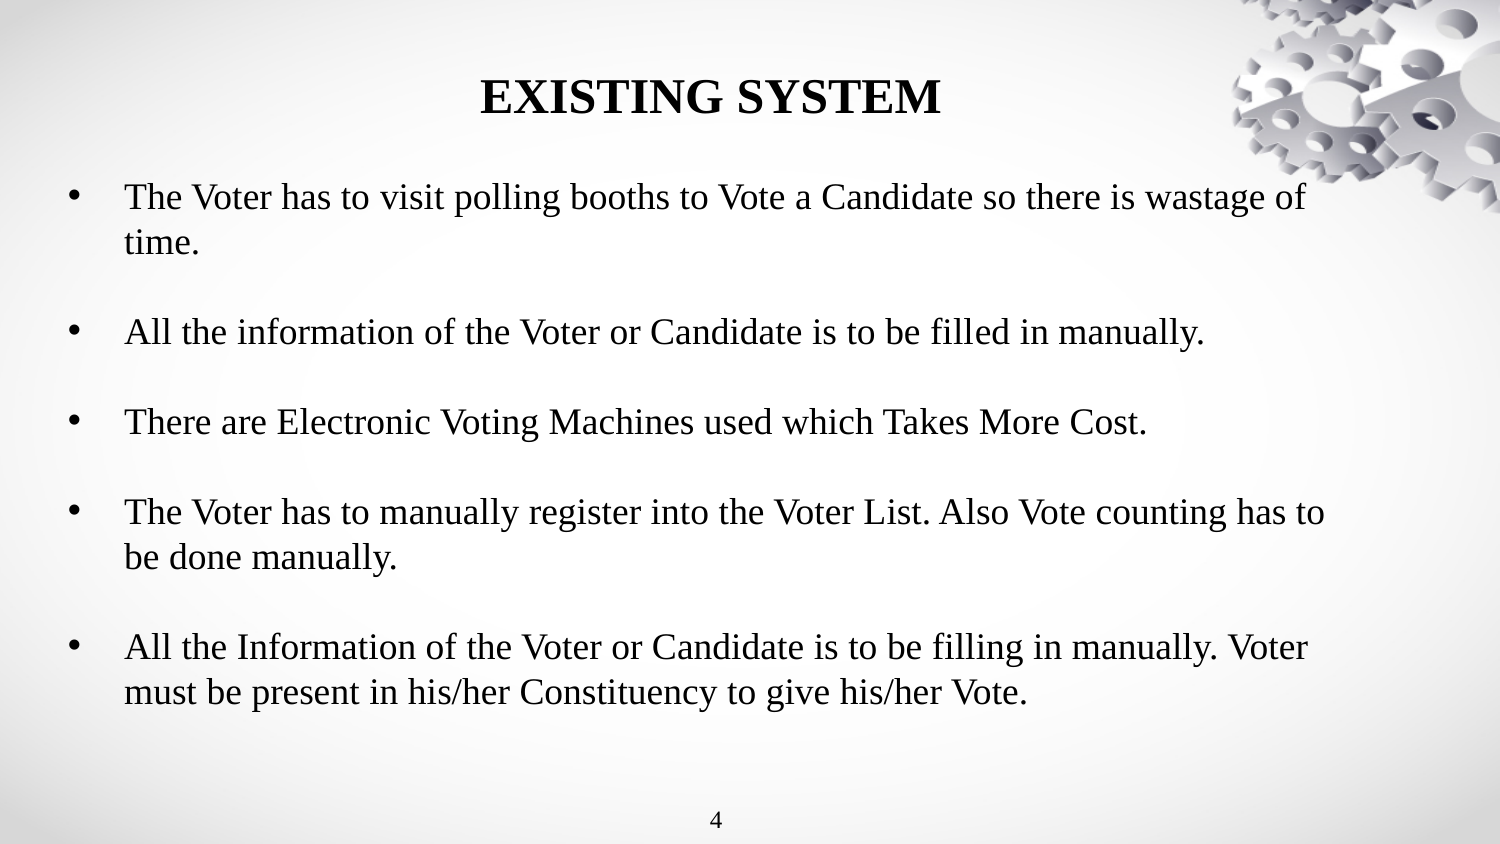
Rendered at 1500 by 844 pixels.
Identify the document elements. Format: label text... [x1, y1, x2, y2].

picture [0, 0, 1500, 844]
text_box 4 [695, 796, 738, 842]
text_box EXISTING SYSTEM [230, 55, 1054, 131]
text_box The Voter has to visit polling booths to Vote a Candidate so there is wastage of time. All the information of the Voter or Candidate is to be filled in manually. There are Electronic Voting Machines used which Takes More Cost. The Voter has to manually register into the Voter List. Also Vote counting has to be done manually. All the Information of the Voter or Candidate is to be filling in manually. Voter must be present in his/her Constituency to give his/her Vote. [53, 164, 1357, 720]
